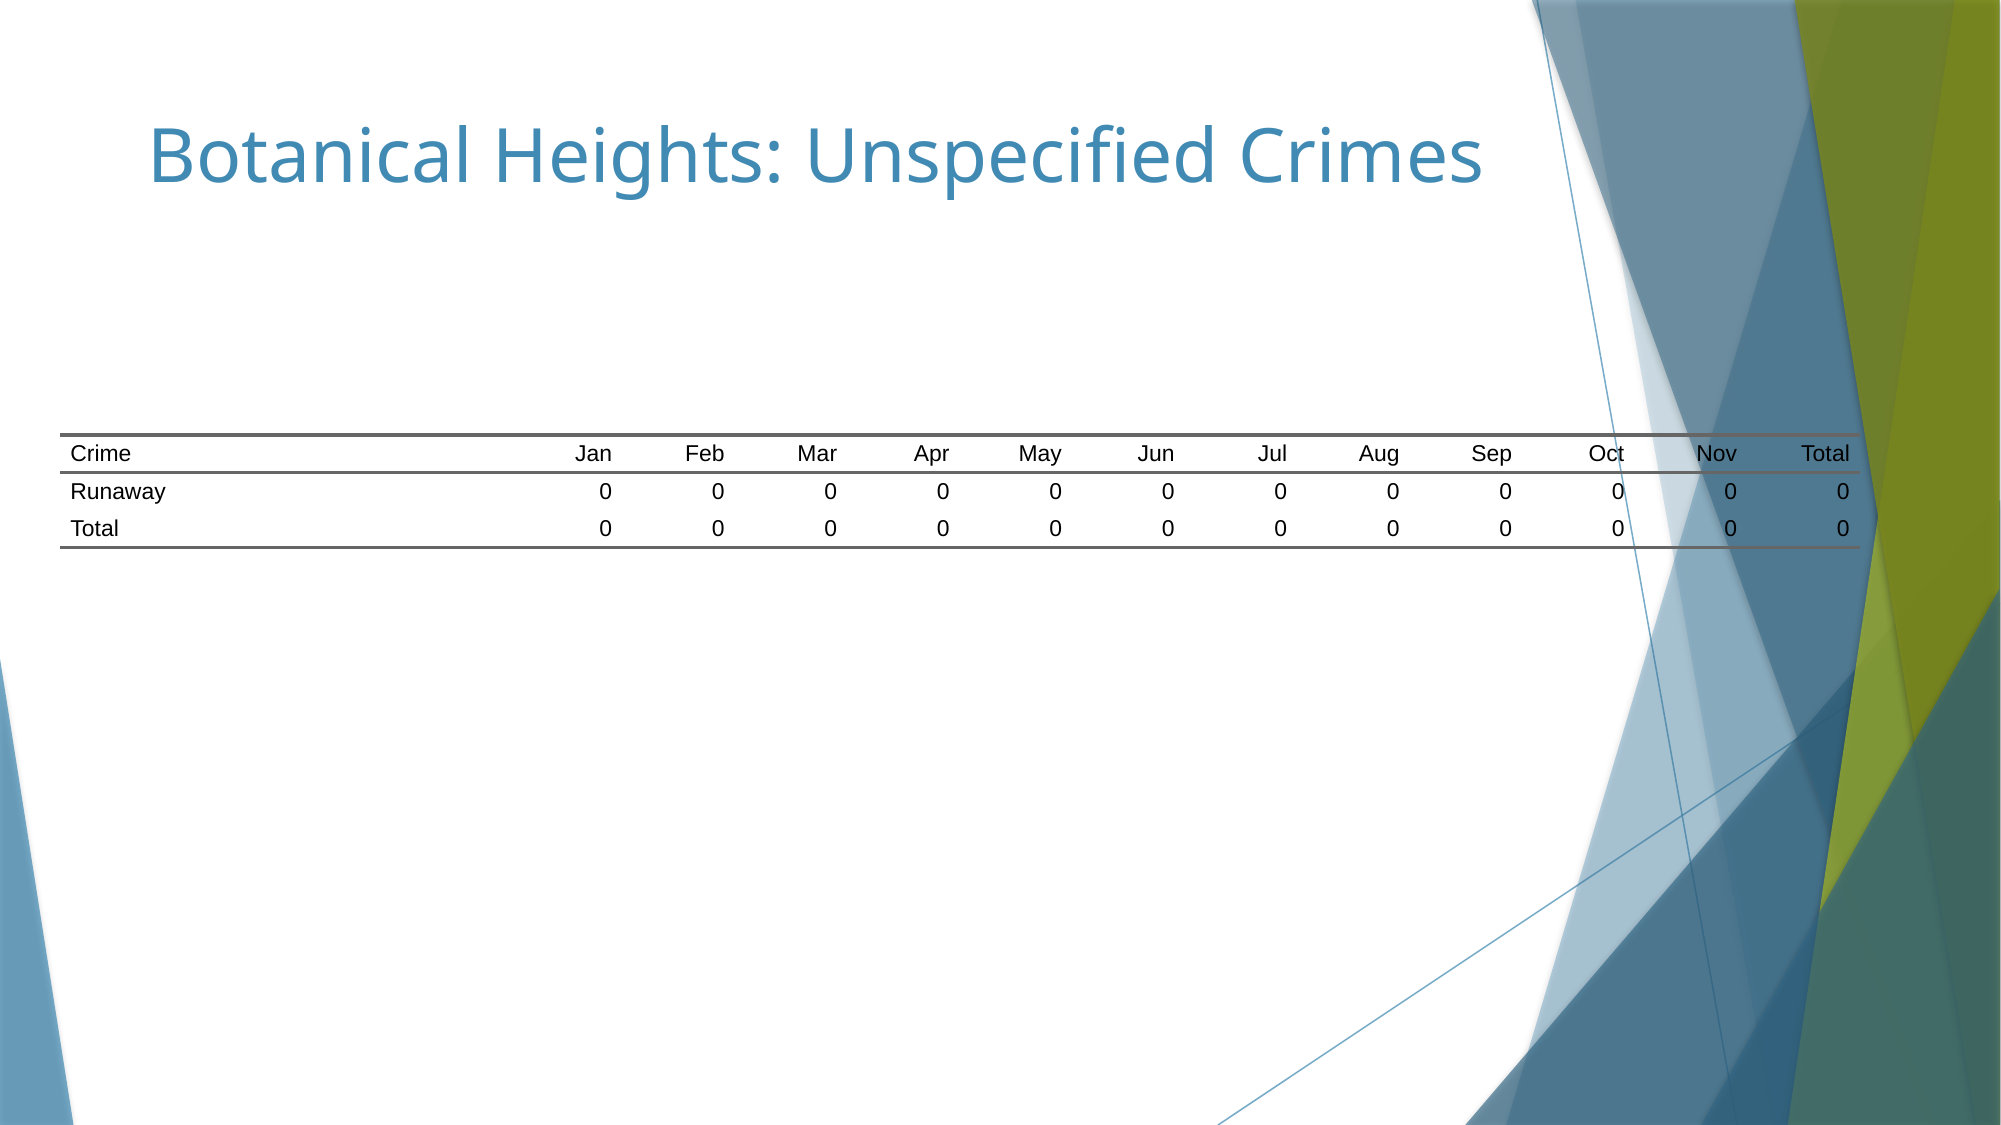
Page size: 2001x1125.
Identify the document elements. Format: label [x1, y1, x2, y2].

table_cell [60, 474, 1860, 546]
table_header [60, 437, 1860, 471]
title [111, 99, 1522, 317]
